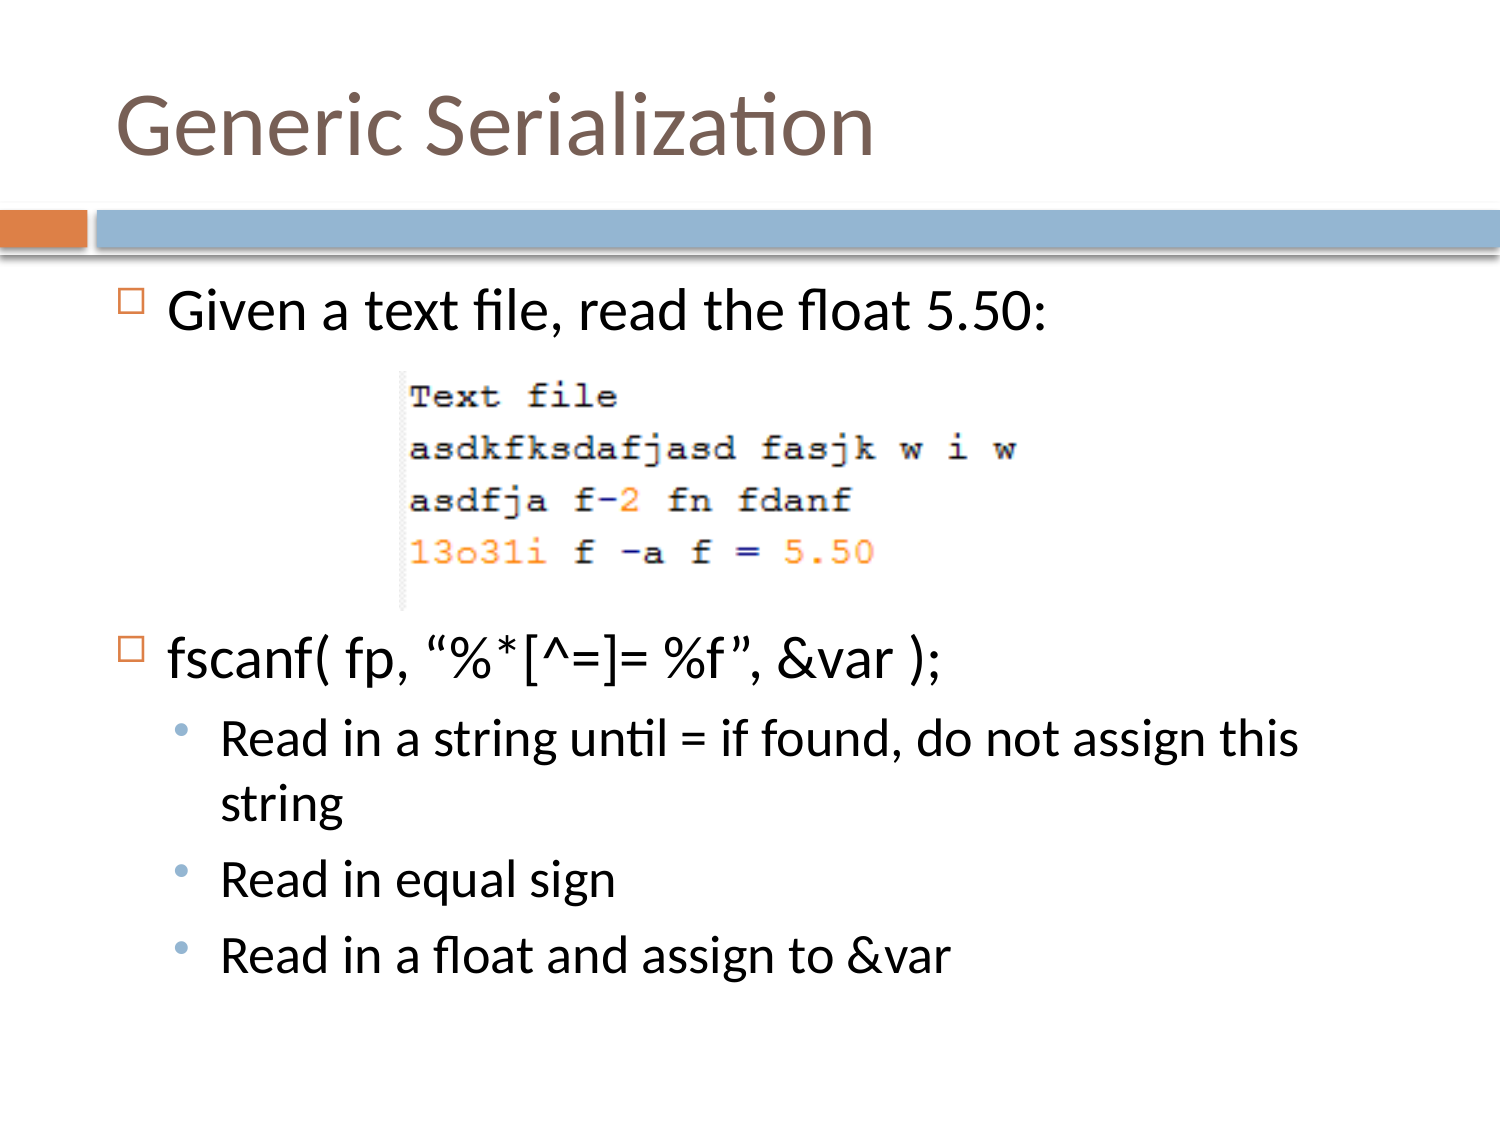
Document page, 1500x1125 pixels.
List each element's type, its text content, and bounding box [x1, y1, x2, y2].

title Generic Serialization [100, 37, 1438, 200]
list Given a text file, read the float 5.50: fscanf( fp, “%*[^=]= %f”, &var ); Read in a string until = if found, do not assign this string Read in equal sign Read in a float and assign to &var [100, 262, 1438, 1063]
picture [399, 371, 1026, 611]
